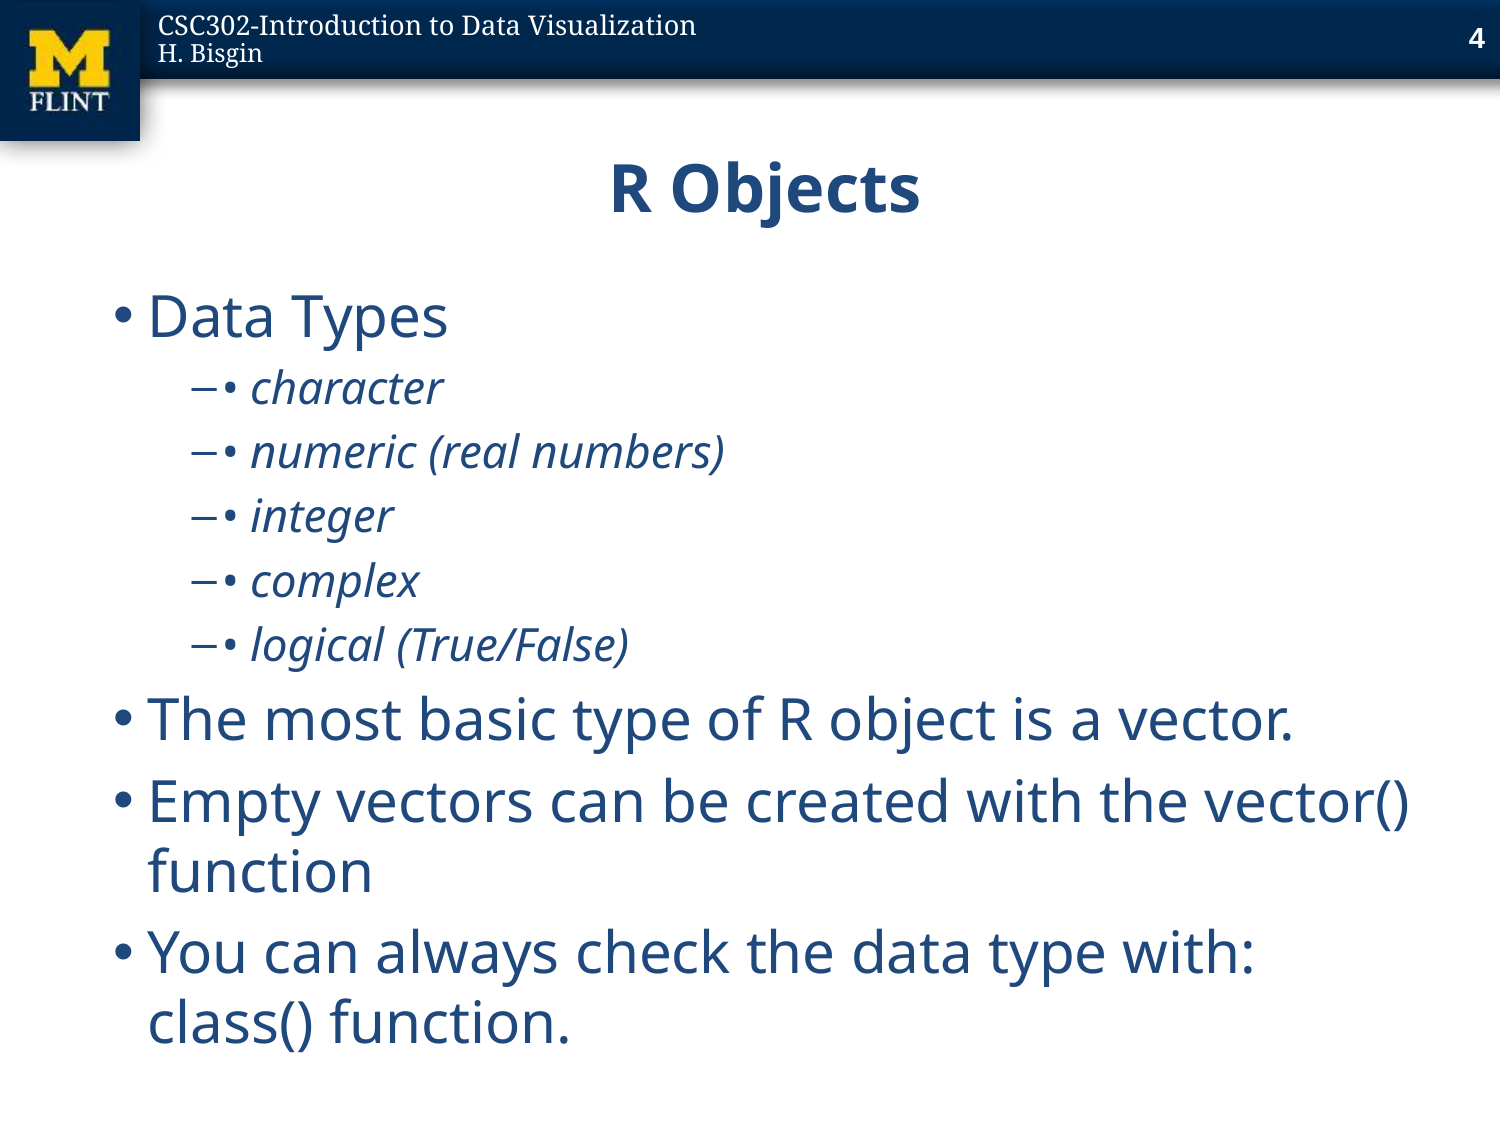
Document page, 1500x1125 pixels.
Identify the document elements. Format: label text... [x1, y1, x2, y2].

picture [0, 0, 1500, 1122]
list Data Types • character • numeric (real numbers) • integer • complex • logical (True/False) The most basic type of R object is a vector. Empty vectors can be created with the vector() function You can always check the data type with: class() function. [75, 269, 1425, 990]
title R Objects [73, 109, 1457, 263]
slide_number 4 [1149, 6, 1500, 67]
